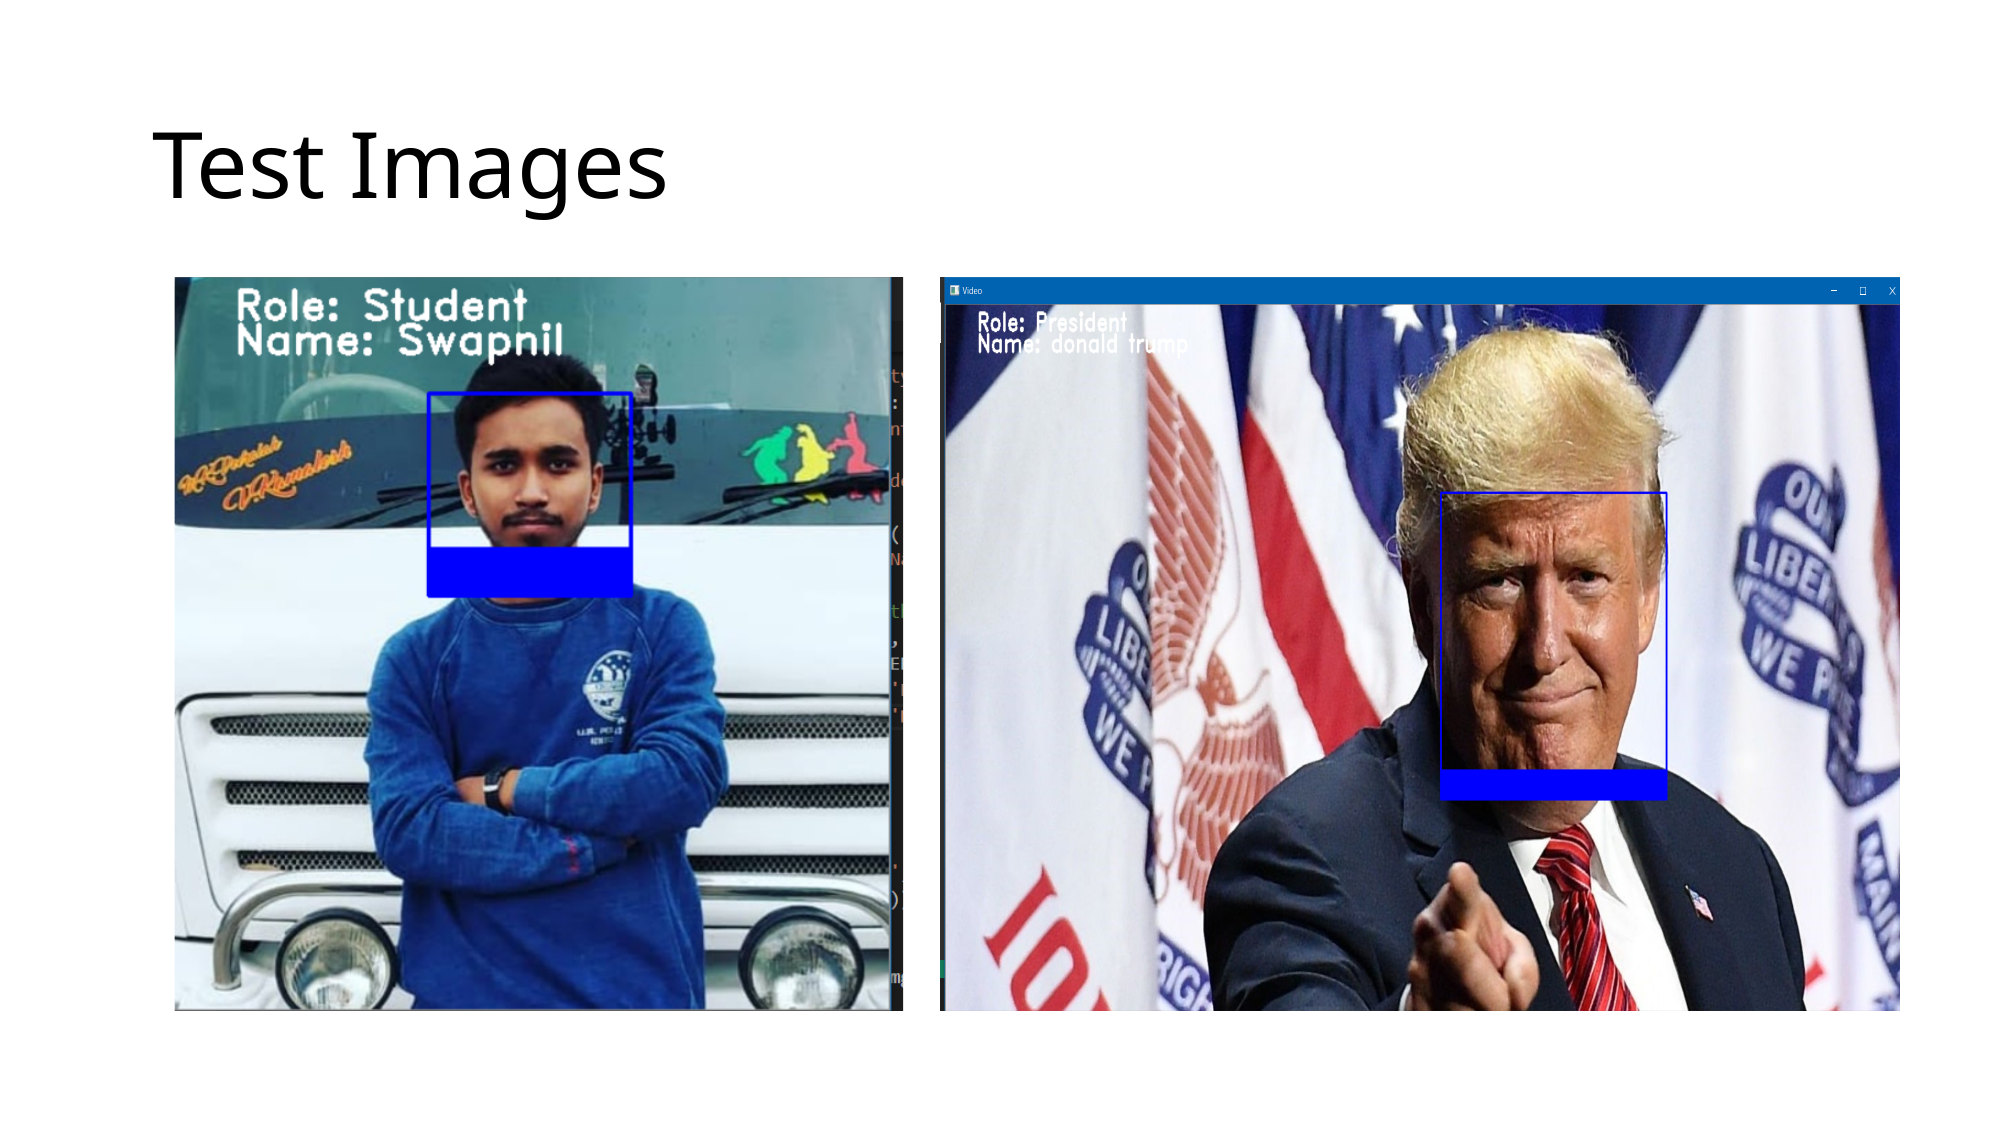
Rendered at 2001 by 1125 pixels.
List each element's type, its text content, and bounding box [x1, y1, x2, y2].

picture [939, 277, 1900, 1011]
title Test Images [137, 59, 1863, 278]
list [174, 277, 904, 1011]
